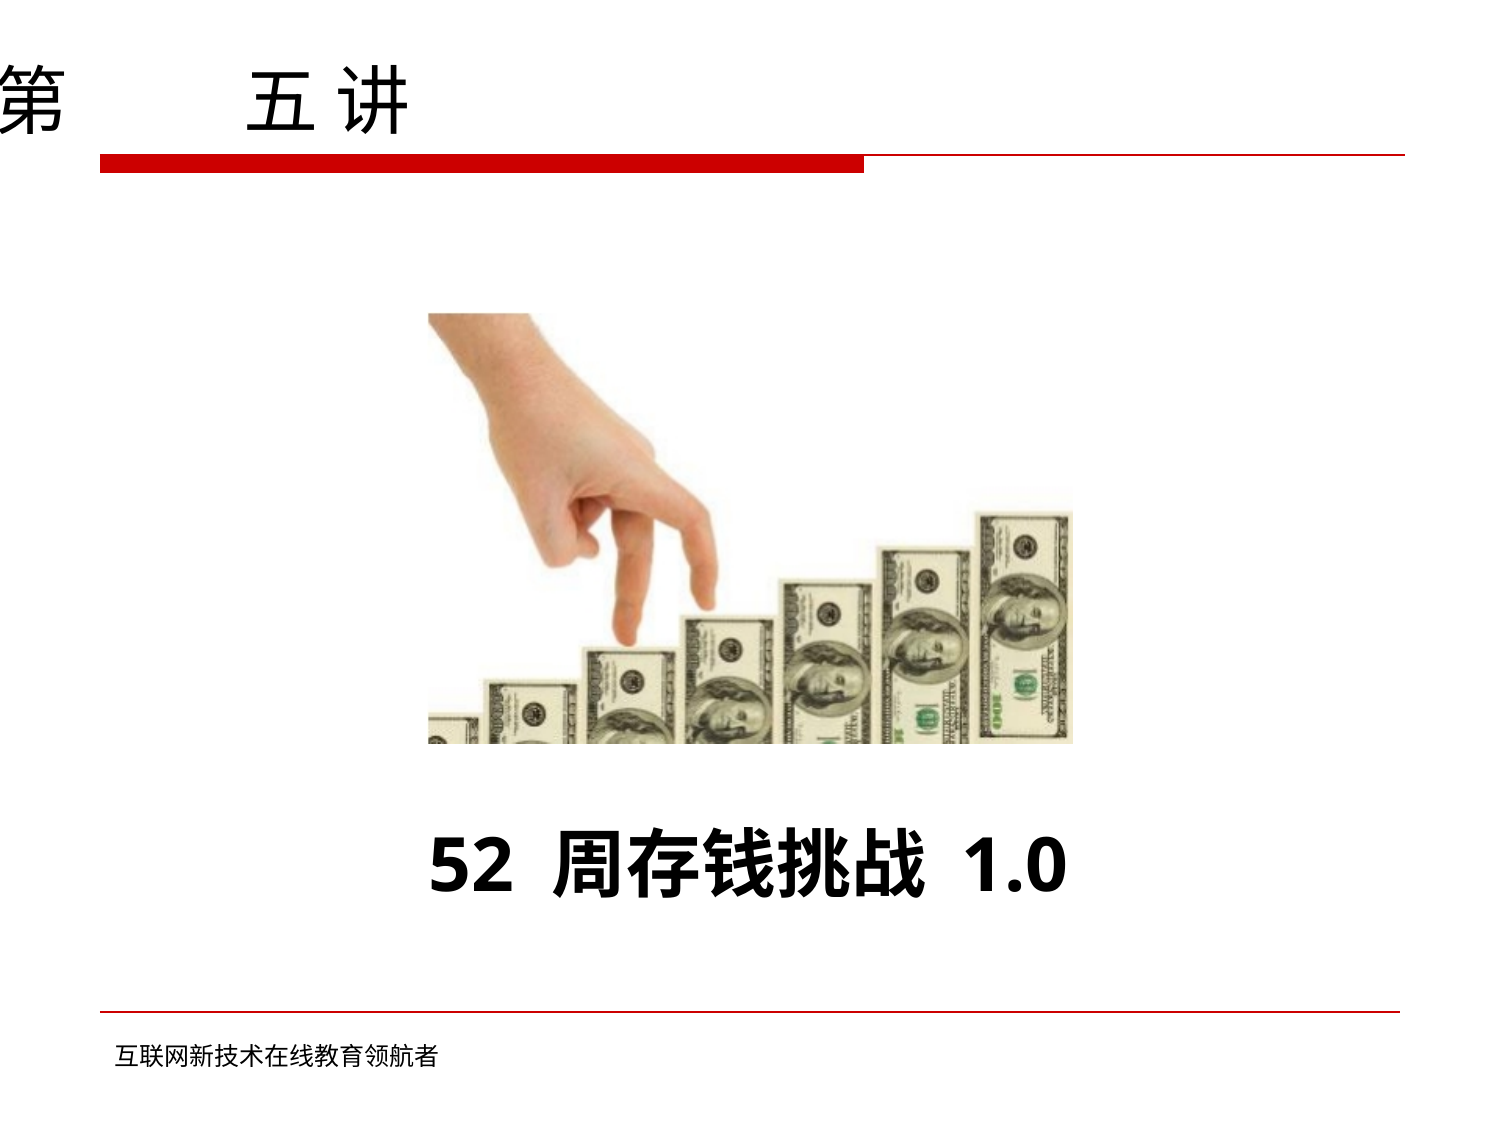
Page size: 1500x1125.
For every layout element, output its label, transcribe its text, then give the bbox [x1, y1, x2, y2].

text_box [98, 153, 866, 175]
text_box 52 周存钱挑战 1.0 [428, 808, 1069, 914]
picture [426, 312, 1074, 745]
text_box 第 LOGO 五 讲 [0, 35, 411, 152]
text_box 互联网新技术在线教育领航者 [114, 1047, 440, 1079]
